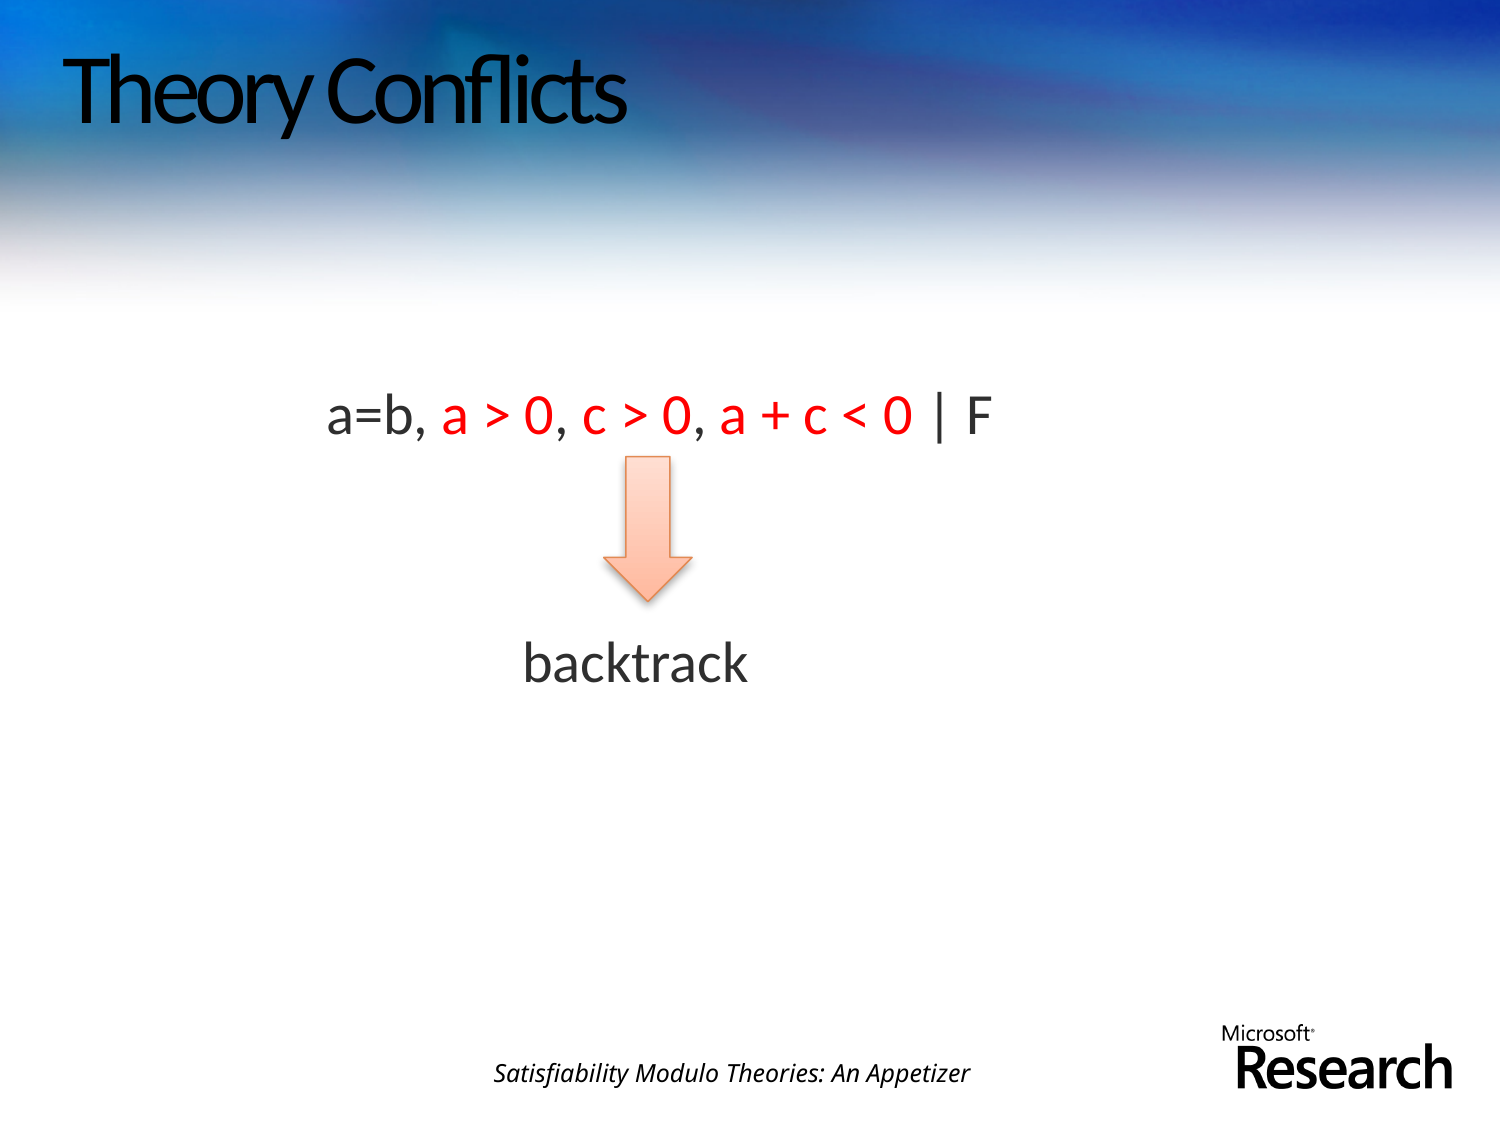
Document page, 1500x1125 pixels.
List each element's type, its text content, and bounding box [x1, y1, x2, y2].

title Theory Conflicts [62, 37, 1438, 148]
footer Satisfiability Modulo Theories: An Appetizer [324, 1042, 1141, 1103]
text_box a=b, a > 0, c > 0, a + c < 0 | F [236, 368, 1118, 454]
text_box [603, 455, 693, 603]
picture [0, 0, 1500, 1125]
text_box backtrack [157, 616, 1039, 702]
